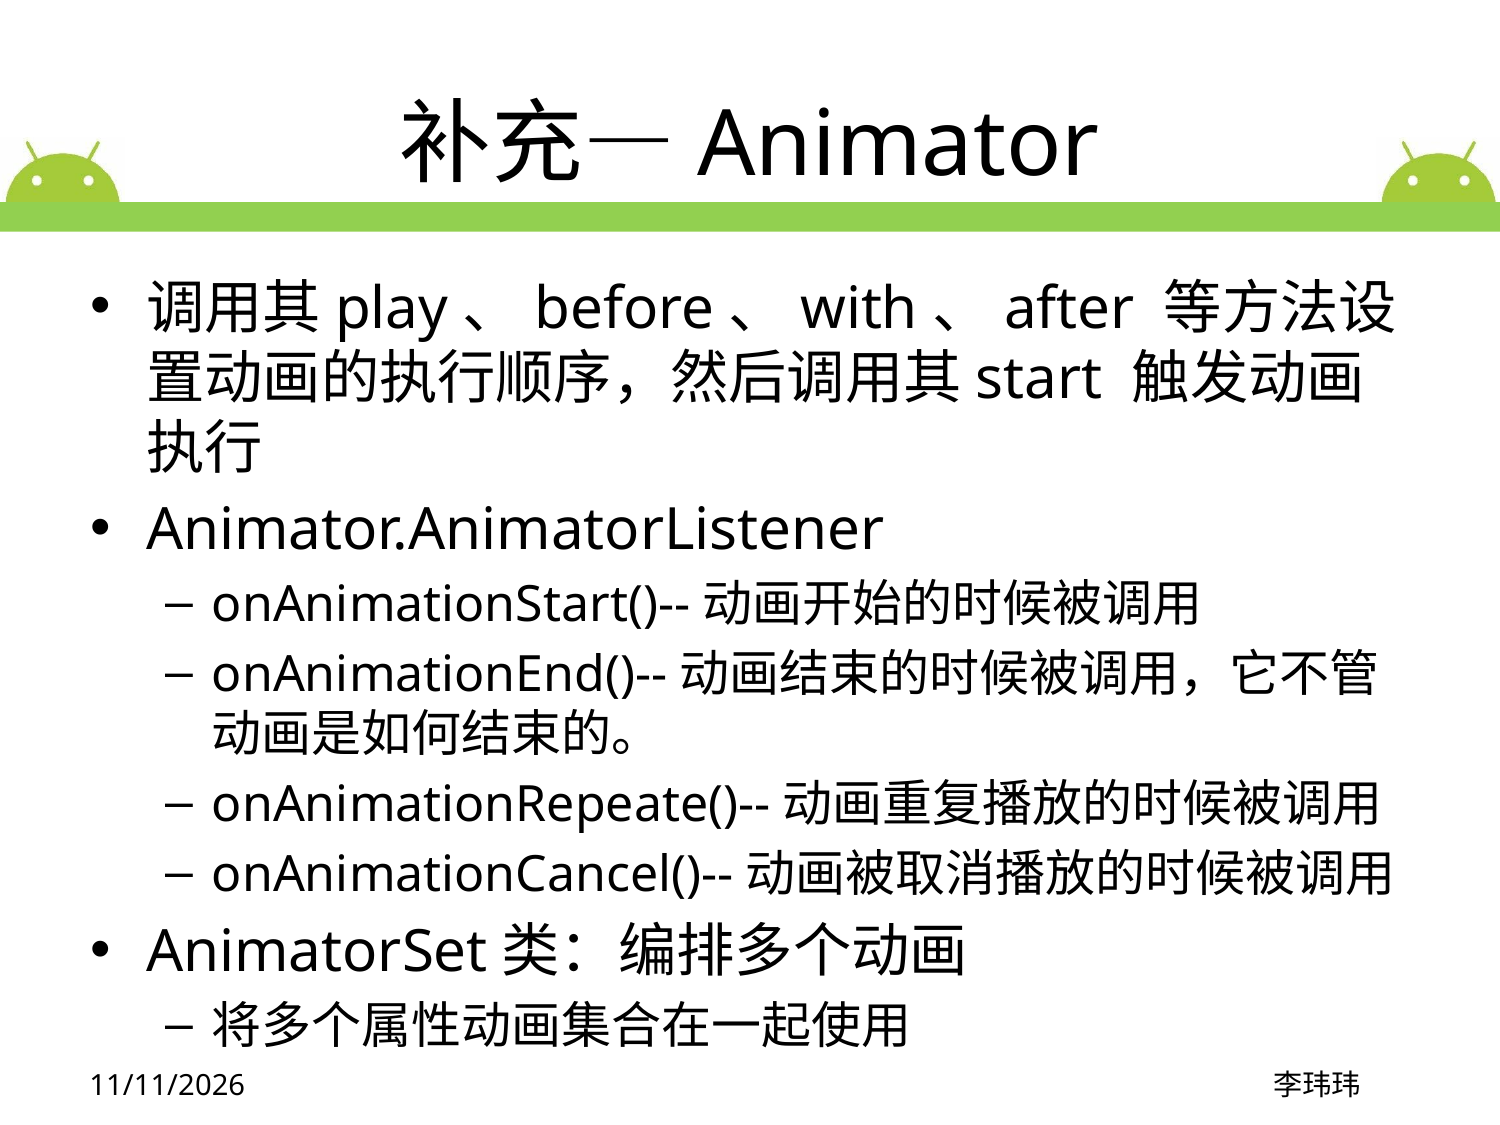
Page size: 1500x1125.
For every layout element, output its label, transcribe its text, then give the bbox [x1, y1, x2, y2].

picture [0, 137, 75, 202]
list 调用其play、before、with、after 等方法设置动画的执行顺序，然后调用其start 触发动画执行 Animator.AnimatorListener onAnimationStart()--动画开始的时候被调用 onAnimationEnd()--动画结束的时候被调用，它不管动画是如何结束的。 onAnimationRepeate()--动画重复播放的时候被调用 onAnimationCancel()--动画被取消播放的时候被调用 AnimatorSet类：编排多个动画 将多个属性动画集合在一起使用 [75, 262, 1425, 1059]
picture [1425, 137, 1500, 202]
title 补充—Animator [75, 45, 1425, 233]
